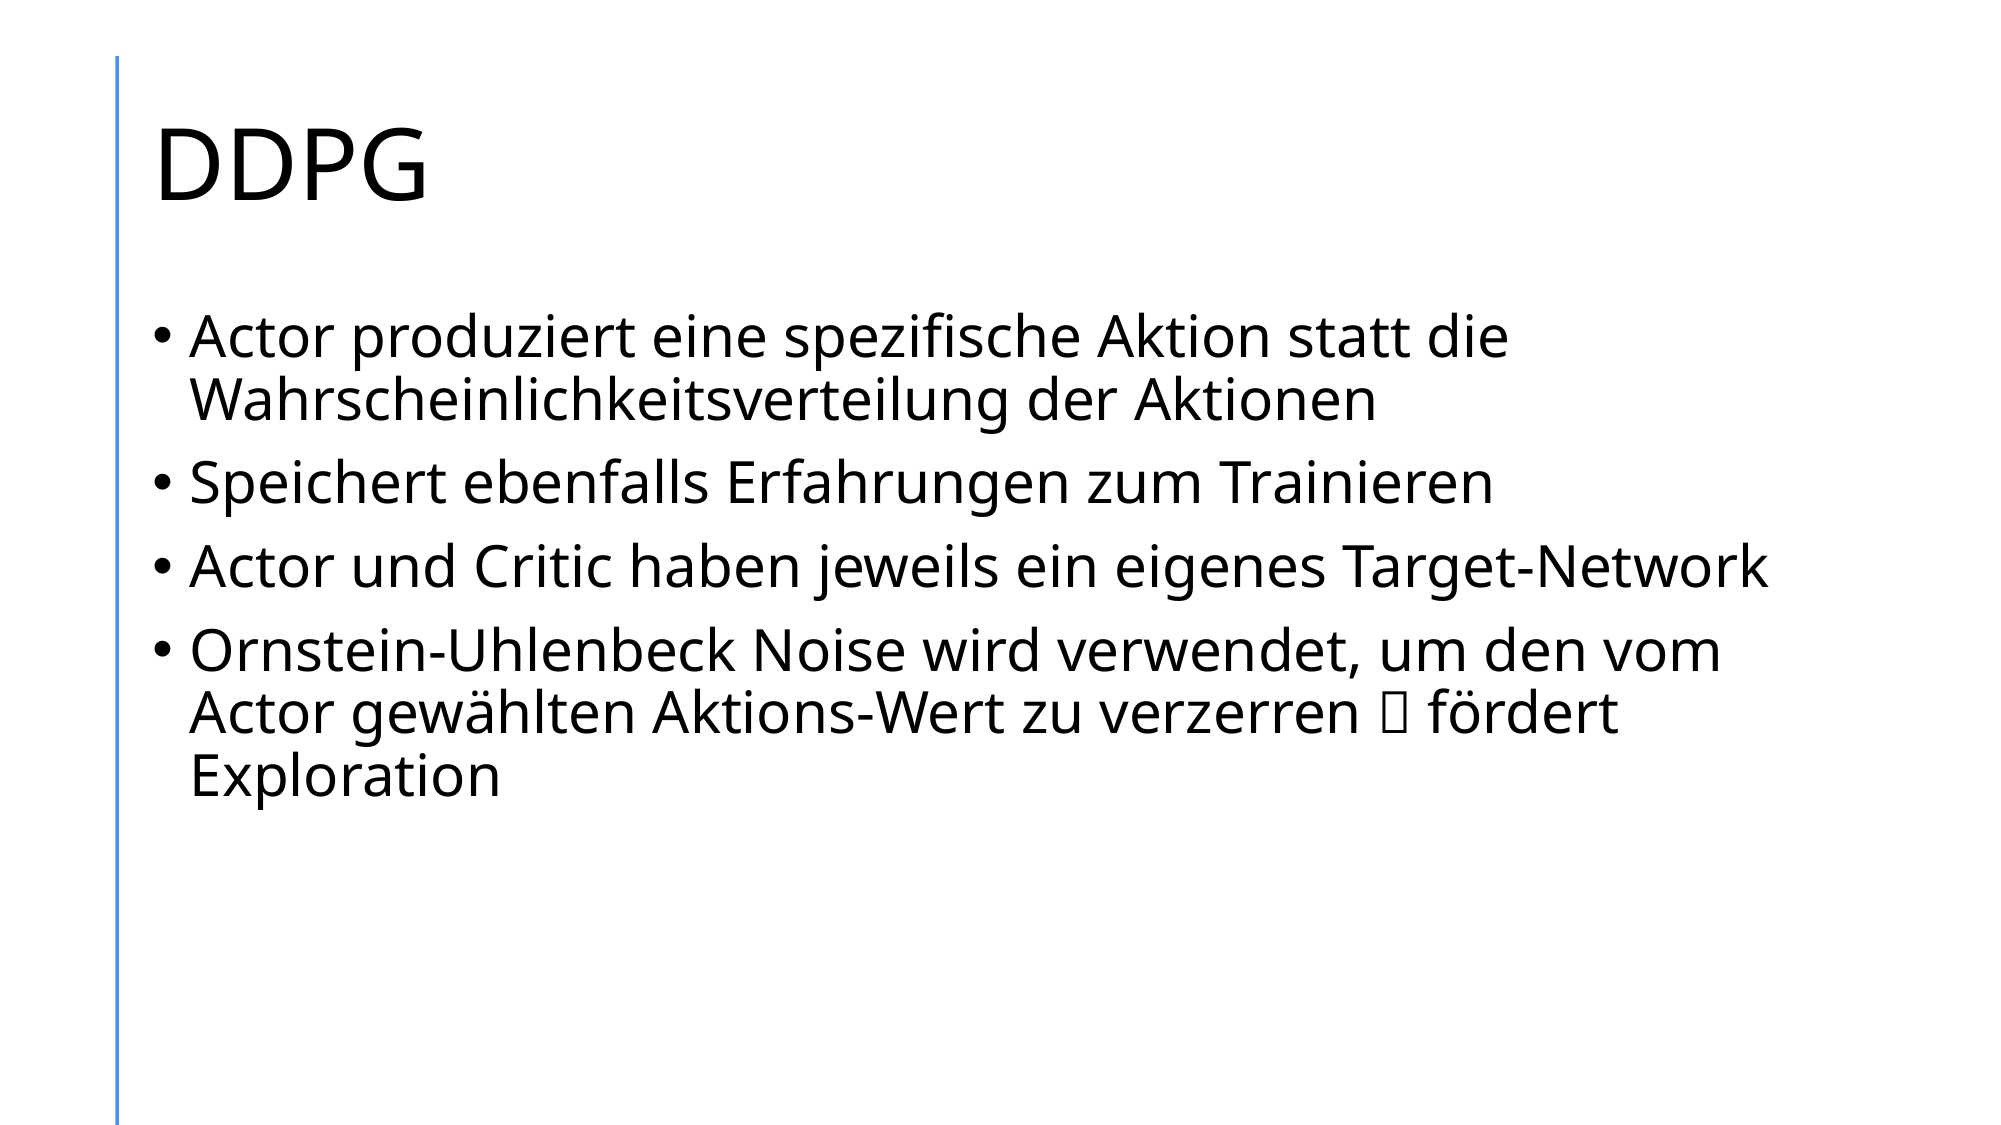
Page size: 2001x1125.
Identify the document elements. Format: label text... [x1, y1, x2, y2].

list Actor produziert eine spezifische Aktion statt die Wahrscheinlichkeitsverteilung der Aktionen Speichert ebenfalls Erfahrungen zum Trainieren Actor und Critic haben jeweils ein eigenes Target-Network Ornstein-Uhlenbeck Noise wird verwendet, um den vom Actor gewählten Aktions-Wert zu verzerren  fördert Exploration [137, 299, 1863, 1014]
title DDPG [137, 59, 1863, 278]
